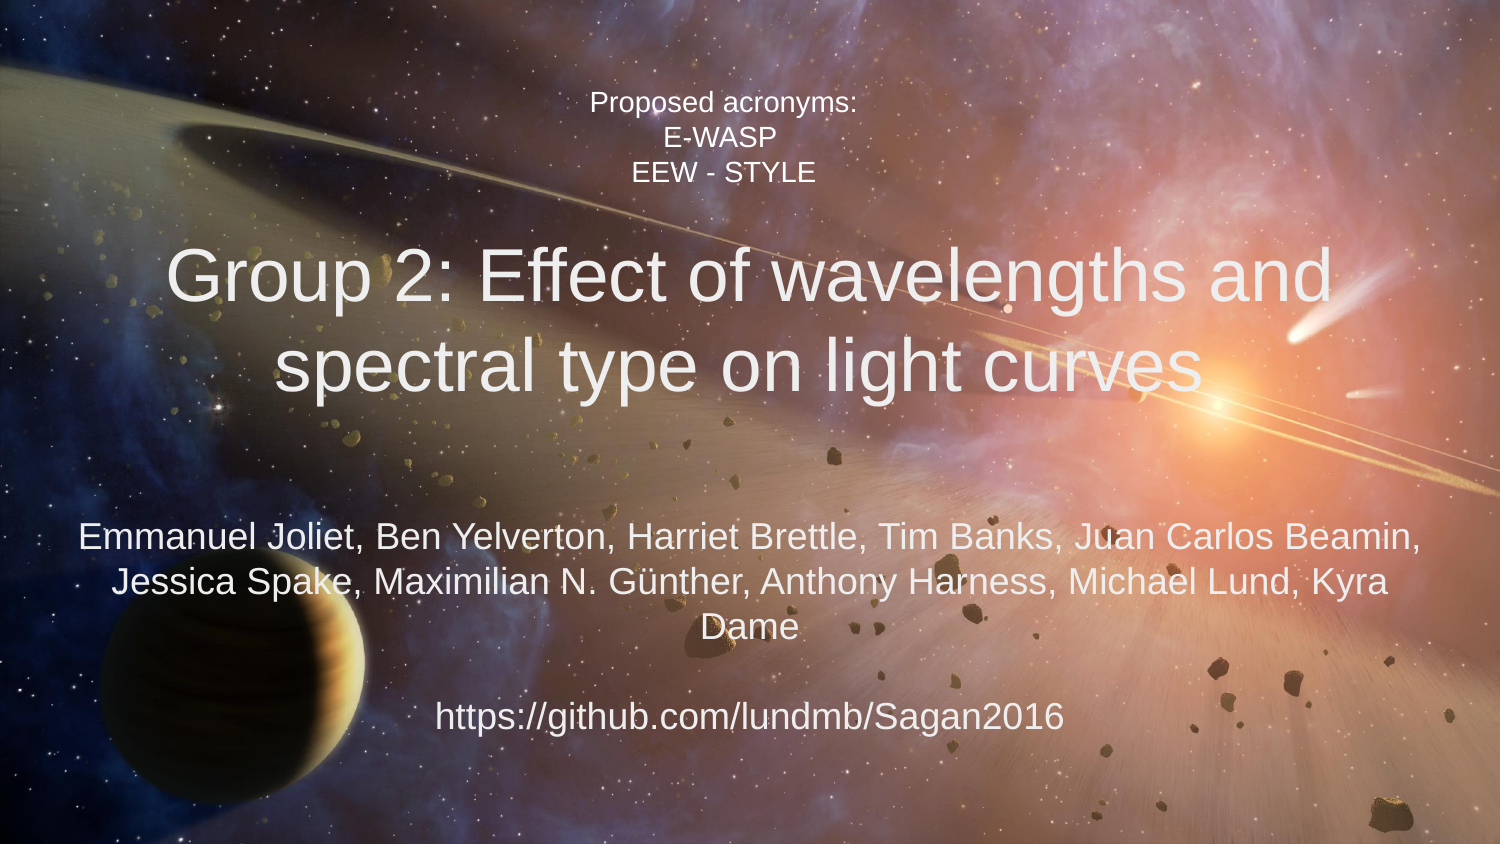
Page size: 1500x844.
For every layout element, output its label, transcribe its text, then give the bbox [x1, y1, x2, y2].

subtitle Emmanuel Joliet, Ben Yelverton, Harriet Brettle, Tim Banks, Juan Carlos Beamin, Jessica Spake, Maximilian N. Günther, Anthony Harness, Michael Lund, Kyra Dame https://github.com/lundmb/Sagan2016 [51, 497, 1449, 628]
title Group 2: Effect of wavelengths and spectral type on light curves [51, 84, 1449, 422]
text_box Proposed acronyms: E-WASP EEW - STYLE [298, 67, 1150, 222]
picture [0, 0, 1500, 844]
